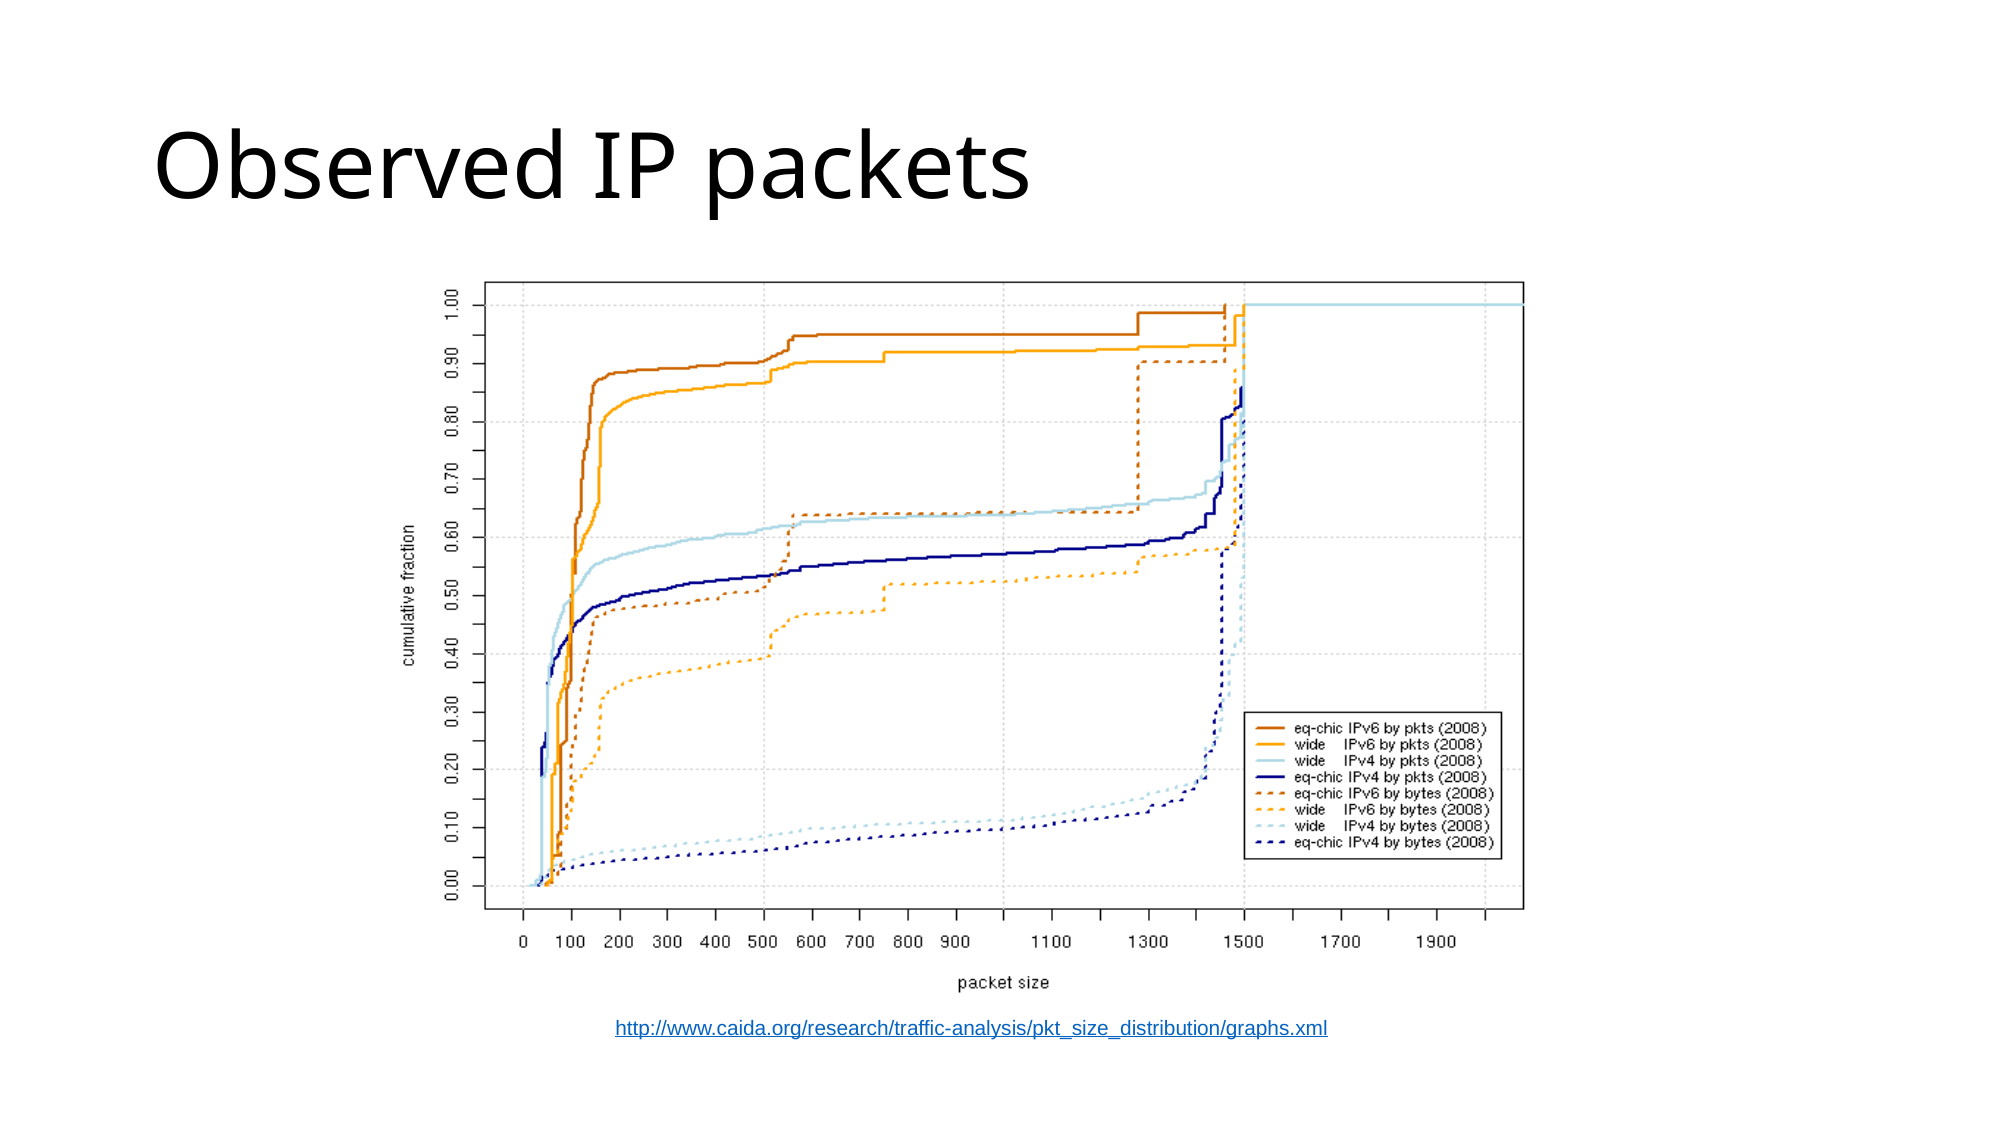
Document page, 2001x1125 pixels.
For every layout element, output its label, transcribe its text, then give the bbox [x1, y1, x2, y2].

text_box http://www.caida.org/research/traffic-analysis/pkt_size_distribution/graphs.xml [610, 1016, 1333, 1063]
title Observed IP packets [137, 59, 1863, 278]
picture [395, 199, 1570, 1013]
